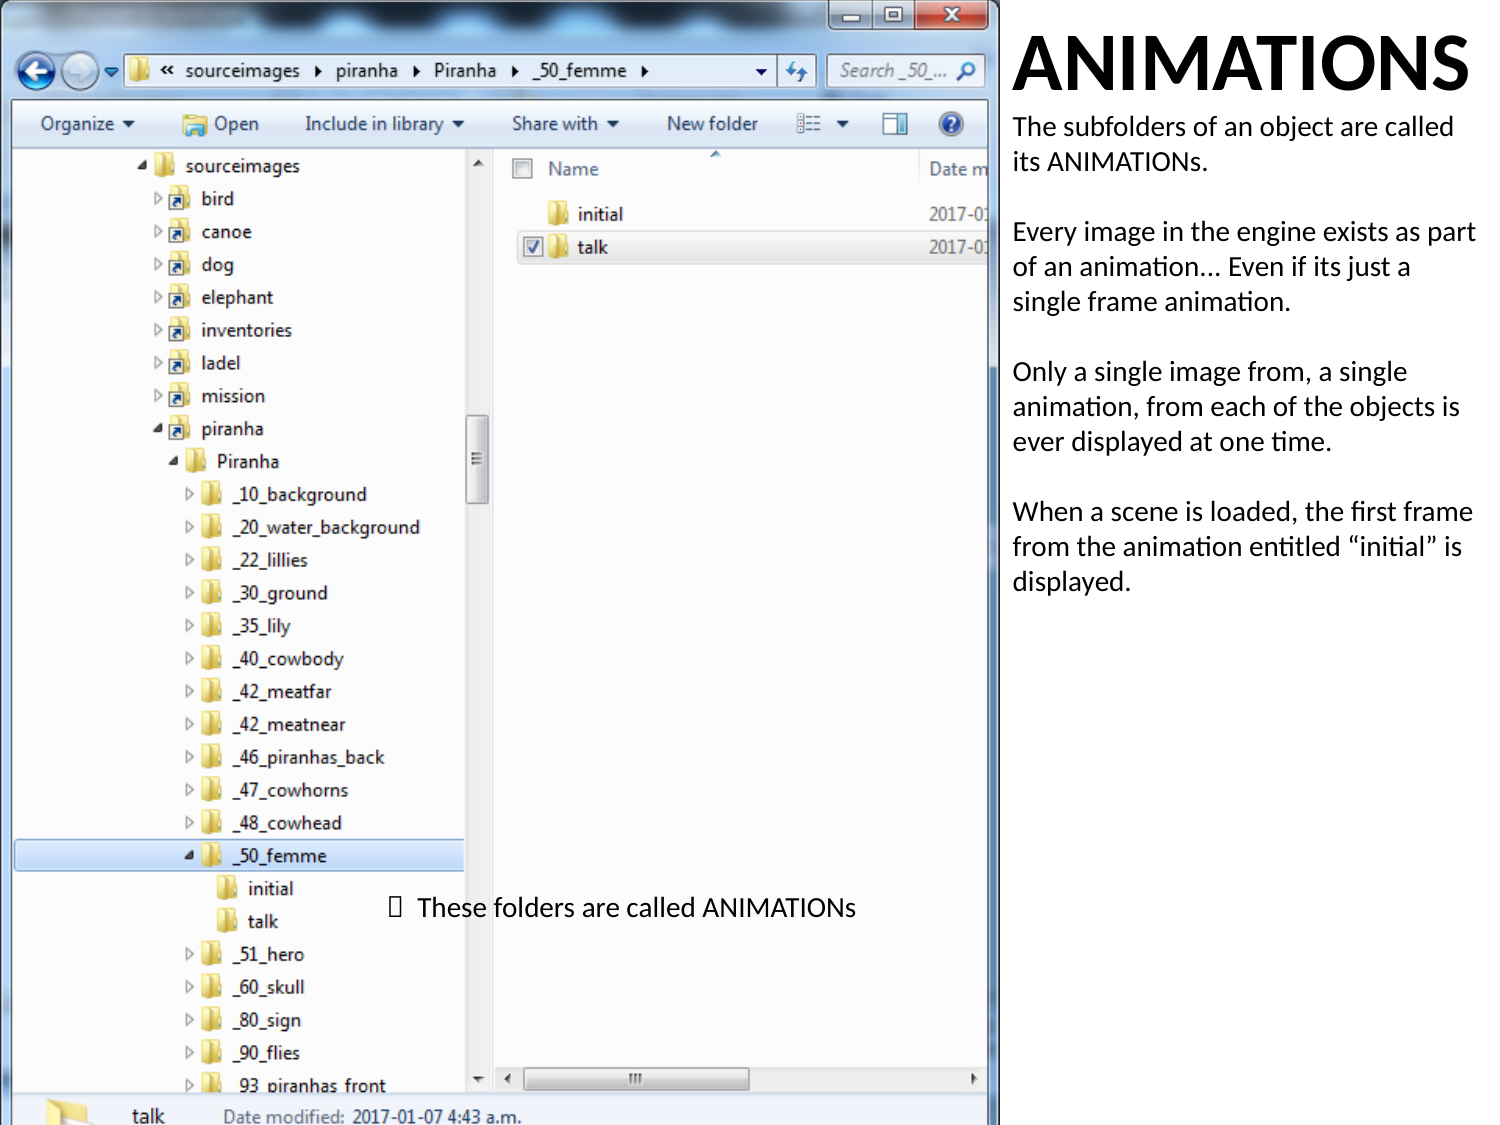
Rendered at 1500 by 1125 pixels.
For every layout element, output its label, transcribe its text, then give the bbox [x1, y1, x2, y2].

text_box ANIMATIONS The subfolders of an object are called its ANIMATIONs. Every image in the engine exists as part of an animation... Even if its just a single frame animation. Only a single image from, a single animation, from each of the objects is ever displayed at one time. When a scene is loaded, the first frame from the animation entitled “initial” is displayed. [1001, 0, 1500, 640]
picture [0, 0, 1001, 1125]
